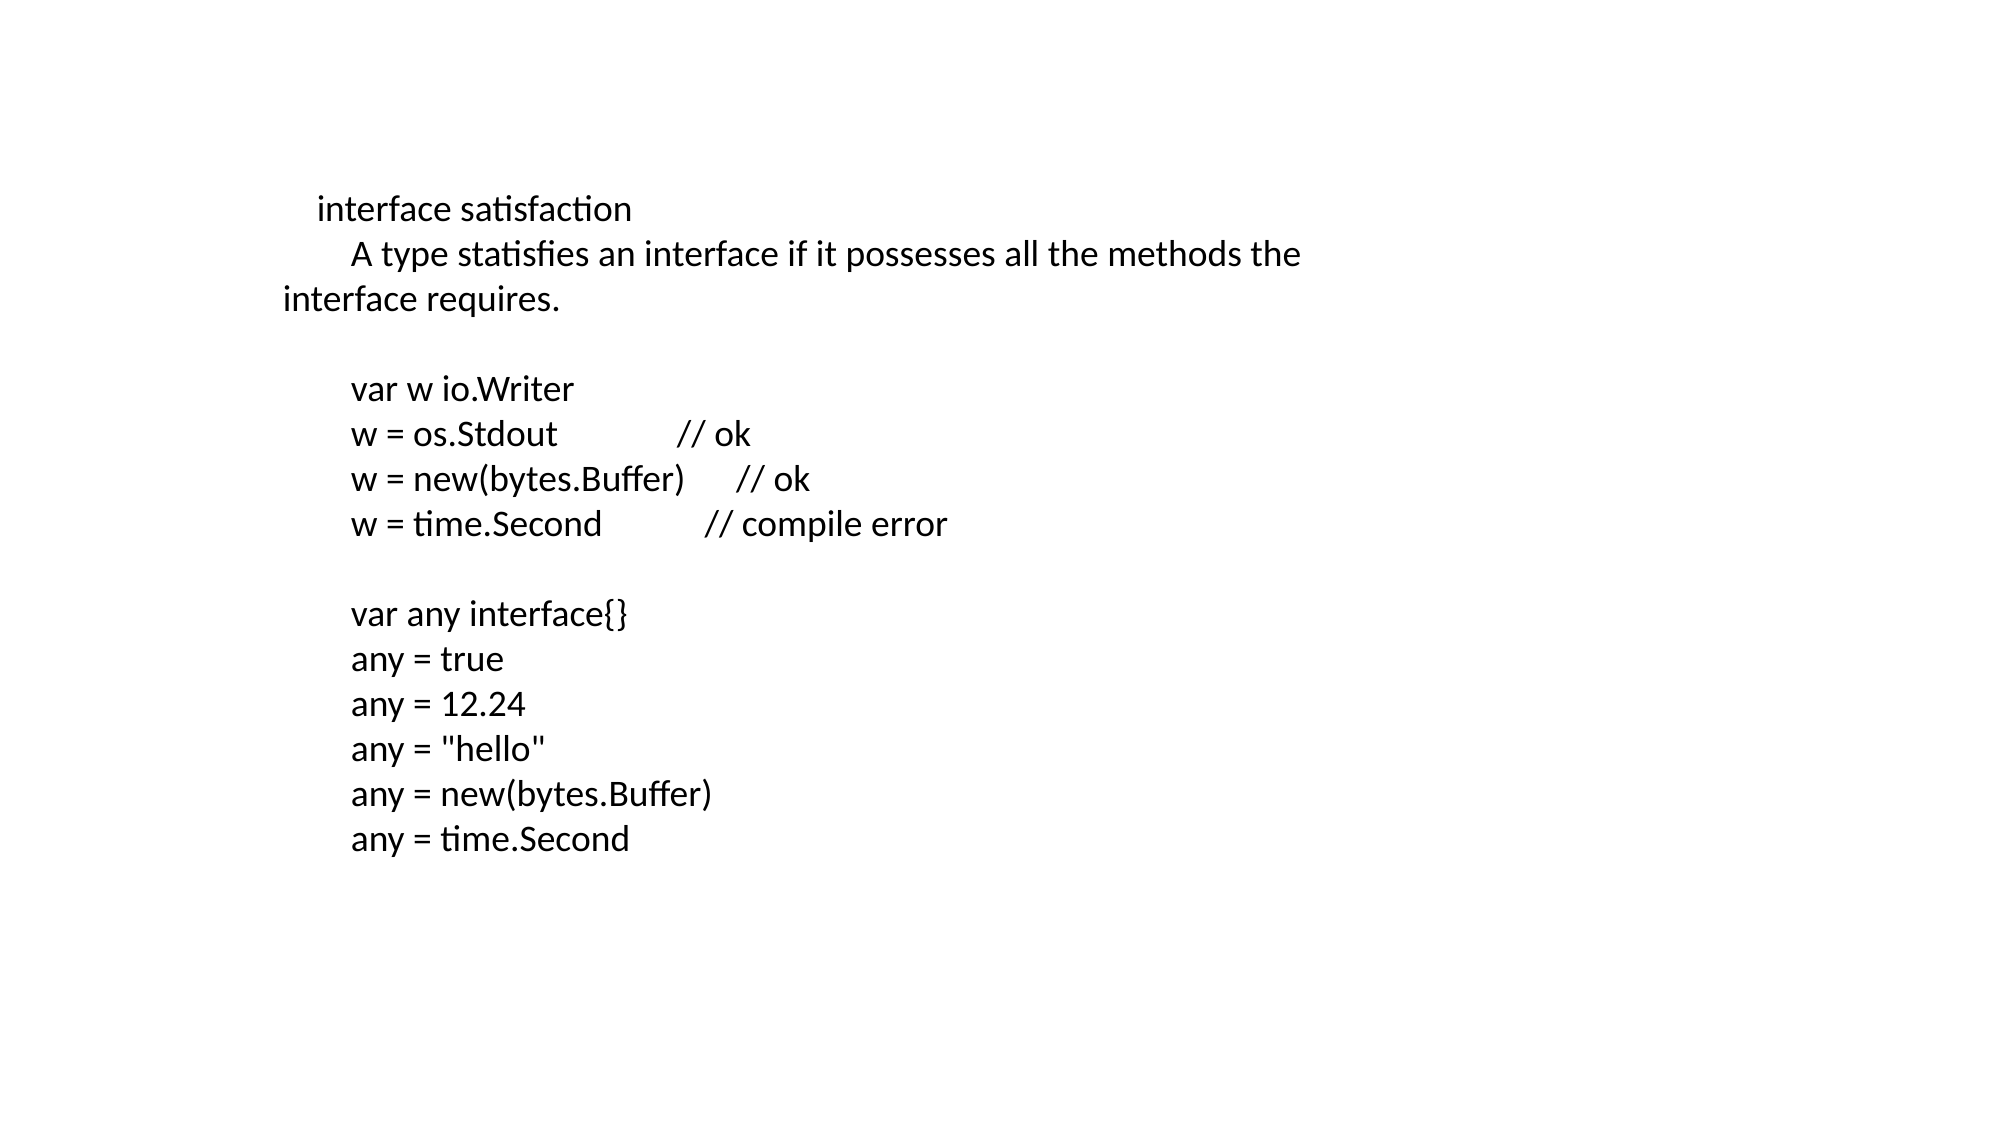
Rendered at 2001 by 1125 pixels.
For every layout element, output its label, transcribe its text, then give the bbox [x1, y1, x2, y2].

text_box interface satisfaction A type statisfies an interface if it possesses all the methods the interface requires. var w io.Writer w = os.Stdout // ok w = new(bytes.Buffer) // ok w = time.Second // compile error var any interface{} any = true any = 12.24 any = "hello" any = new(bytes.Buffer) any = time.Second [268, 176, 1342, 866]
